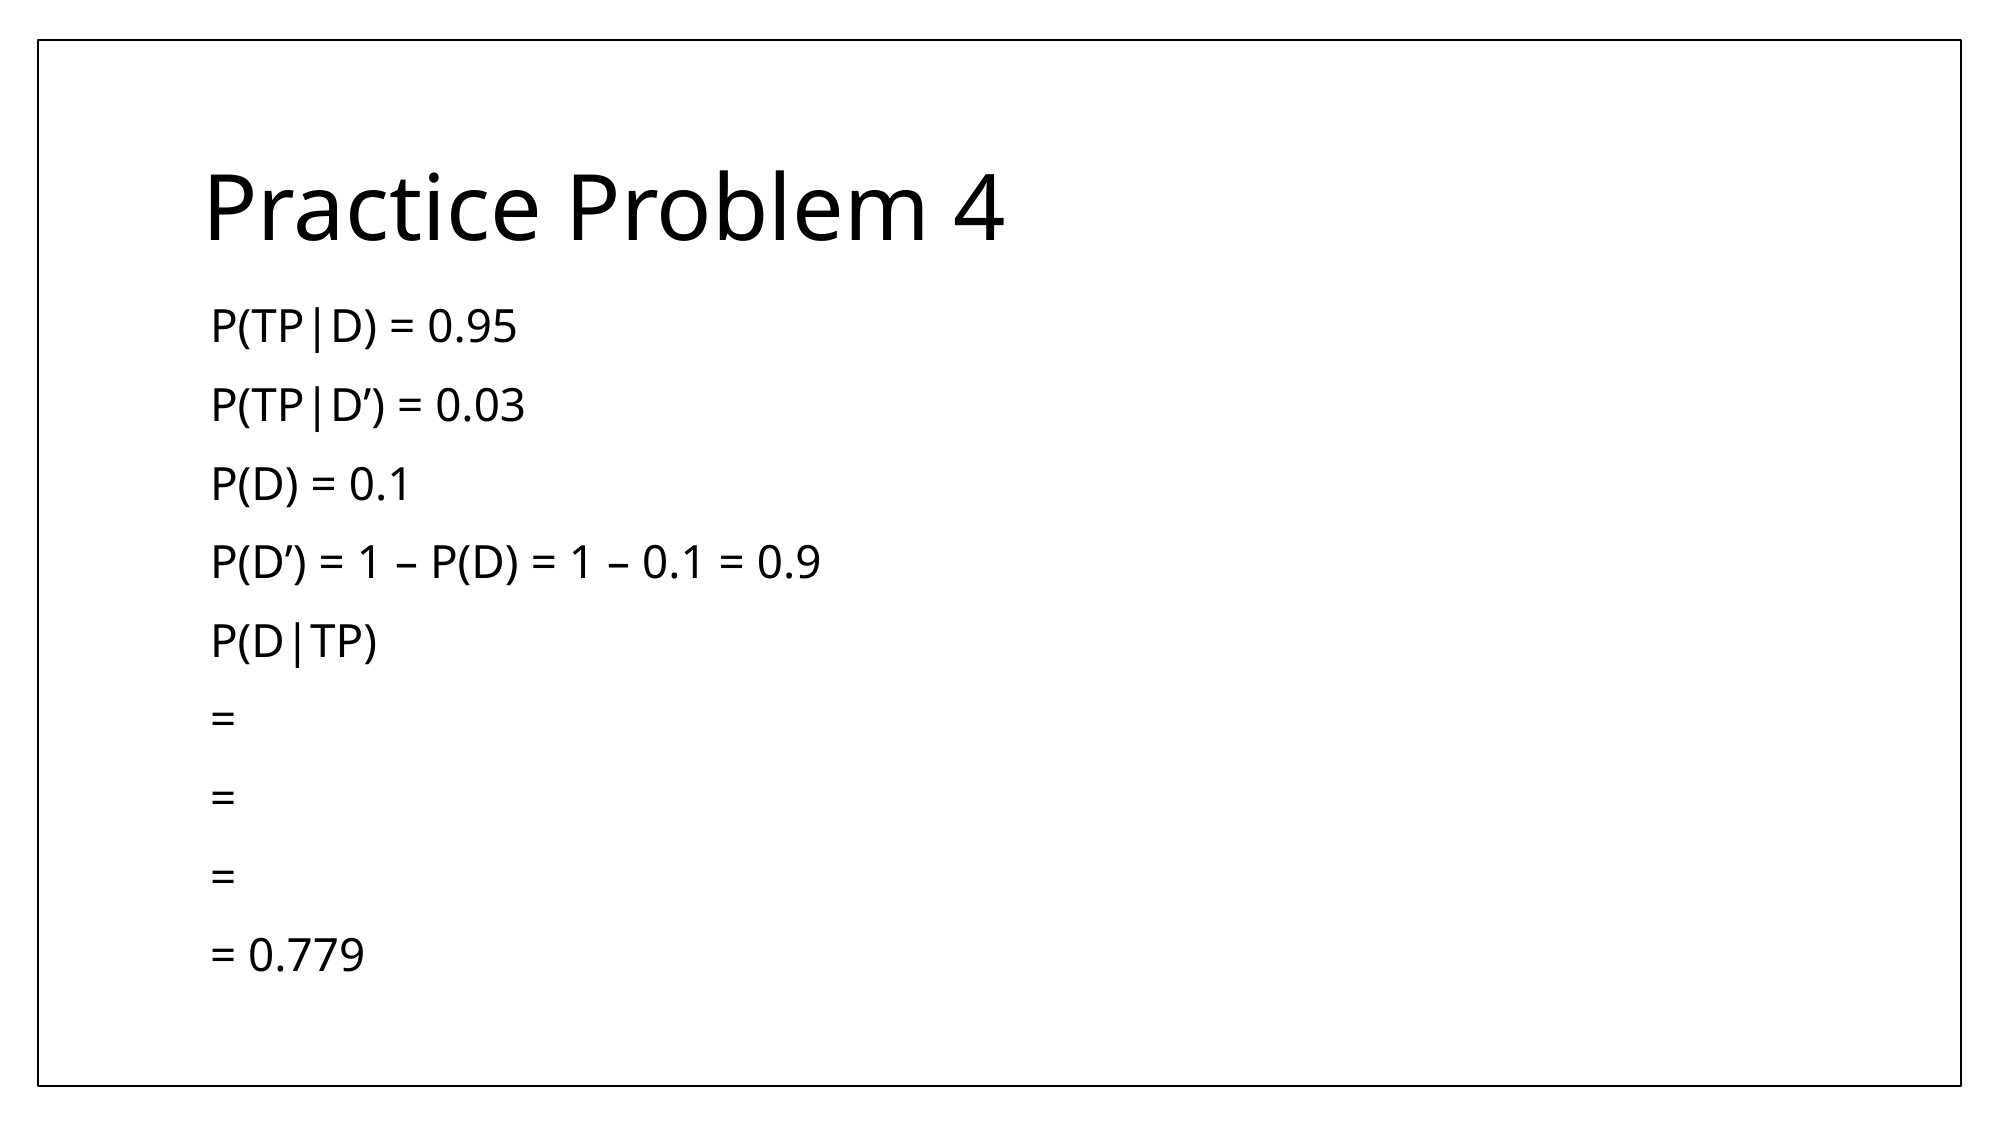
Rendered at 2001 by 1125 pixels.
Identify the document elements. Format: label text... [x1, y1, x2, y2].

title Practice Problem 4 [187, 99, 1808, 323]
